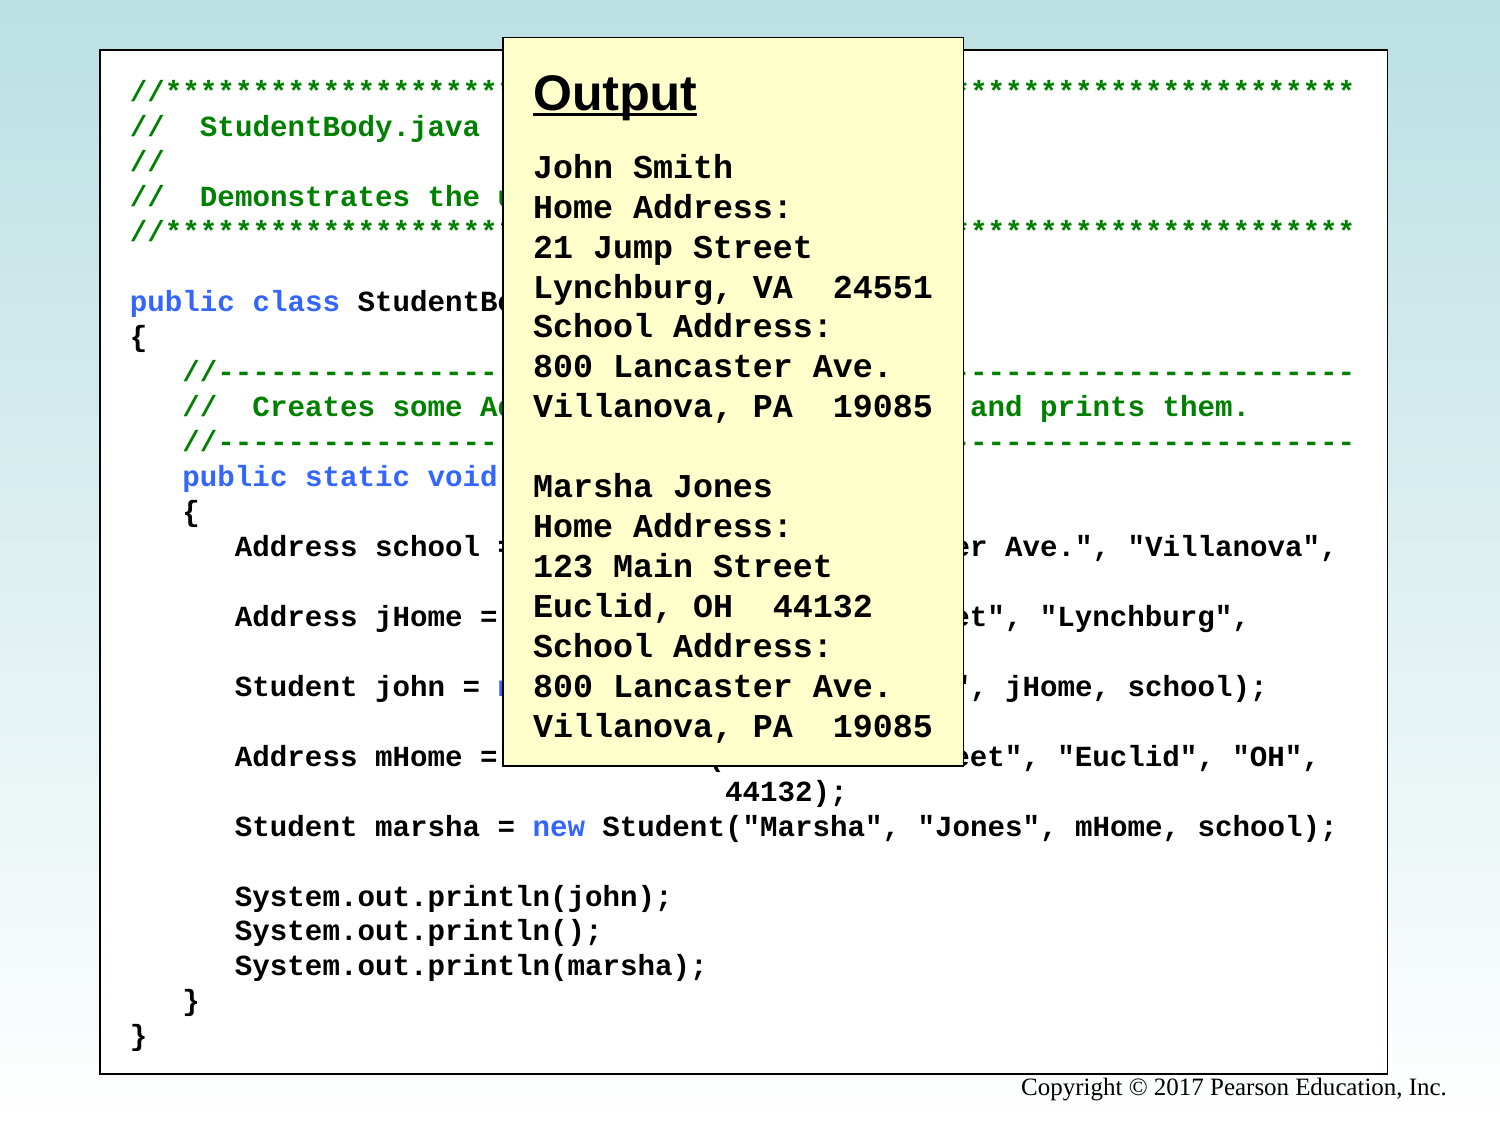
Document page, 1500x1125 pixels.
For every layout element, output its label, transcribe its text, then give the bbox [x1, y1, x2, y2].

text_box //******************************************************************** // StudentBody.java Author: Lewis/Loftus // // Demonstrates the use of an aggregate class. //******************************************************************** public class StudentBody { //----------------------------------------------------------------- // Creates some Address and Student objects and prints them. //----------------------------------------------------------------- public static void main(String[] args) { Address school = new Address("800 Lancaster Ave.", "Villanova", "PA", 19085); Address jHome = new Address("21 Jump Street", "Lynchburg", "VA", 24551); Student john = new Student("John", "Smith", jHome, school); Address mHome = new Address("123 Main Street", "Euclid", "OH", 44132); Student marsha = new Student("Marsha", "Jones", mHome, school); System.out.println(john); System.out.println(); System.out.println(marsha); } } [99, 50, 1388, 1075]
footer Copyright © 2017 Pearson Education, Inc. [549, 1062, 1463, 1114]
text_box Output John Smith Home Address: 21 Jump Street Lynchburg, VA 24551 School Address: 800 Lancaster Ave. Villanova, PA 19085 Marsha Jones Home Address: 123 Main Street Euclid, OH 44132 School Address: 800 Lancaster Ave. Villanova, PA 19085 [503, 37, 964, 767]
title StudentBody.java (2) [0, 0, 488, 138]
